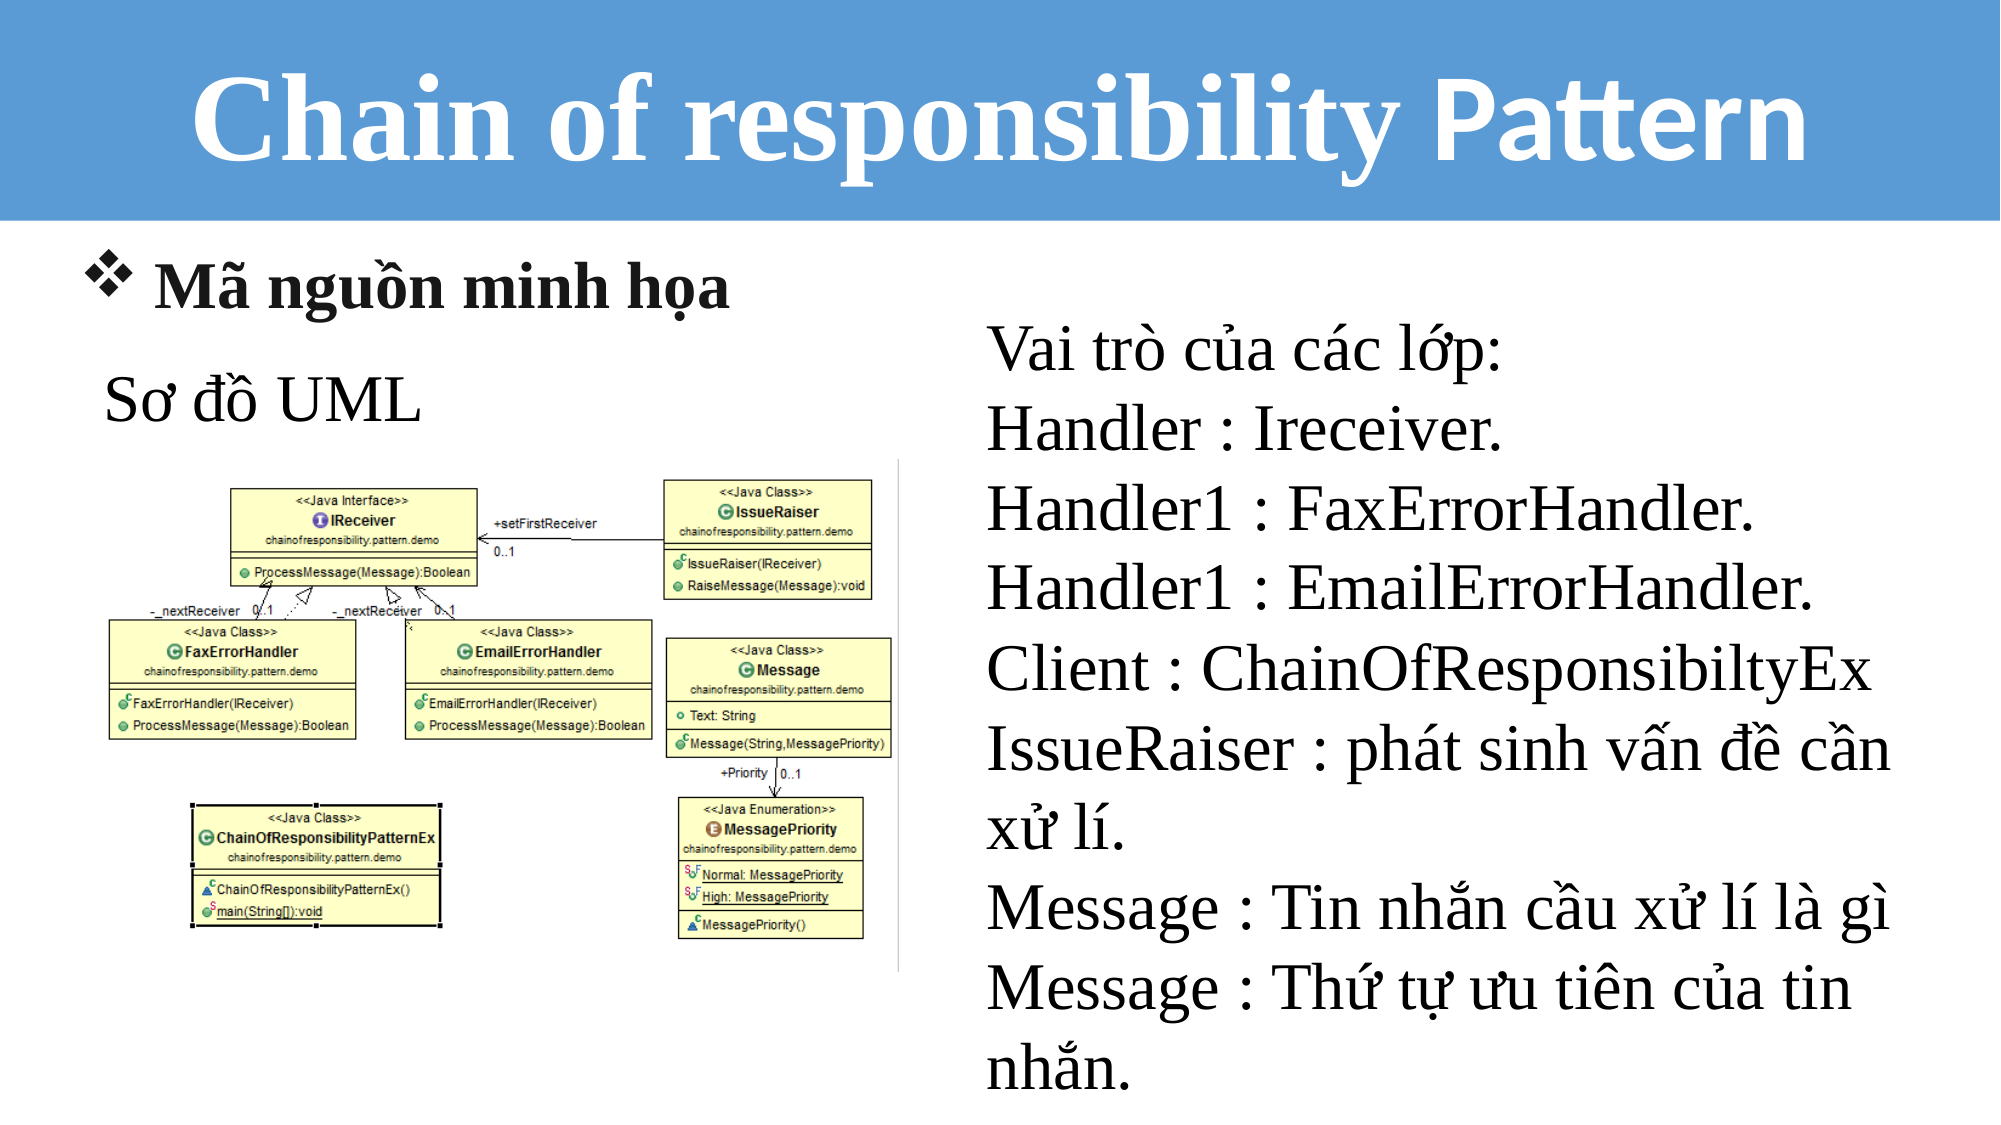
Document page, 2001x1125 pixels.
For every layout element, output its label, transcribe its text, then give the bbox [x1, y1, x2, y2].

text_box Mã nguồn minh họa [64, 194, 747, 329]
text_box Chain of responsibility Pattern [0, 0, 2000, 222]
text_box Sơ đồ UML [88, 346, 440, 442]
text_box Vai trò của các lớp: Handler : Ireceiver. Handler1 : FaxErrorHandler. Handler1 : EmailErrorHandler. Client : ChainOfResponsibiltyEx IssueRaiser : phát sinh vấn đề cần xử lí. Message : Tin nhắn cầu xử lí là gì Message : Thứ tự ưu tiên của tin nhắn. [972, 296, 1972, 1125]
picture [87, 459, 899, 972]
